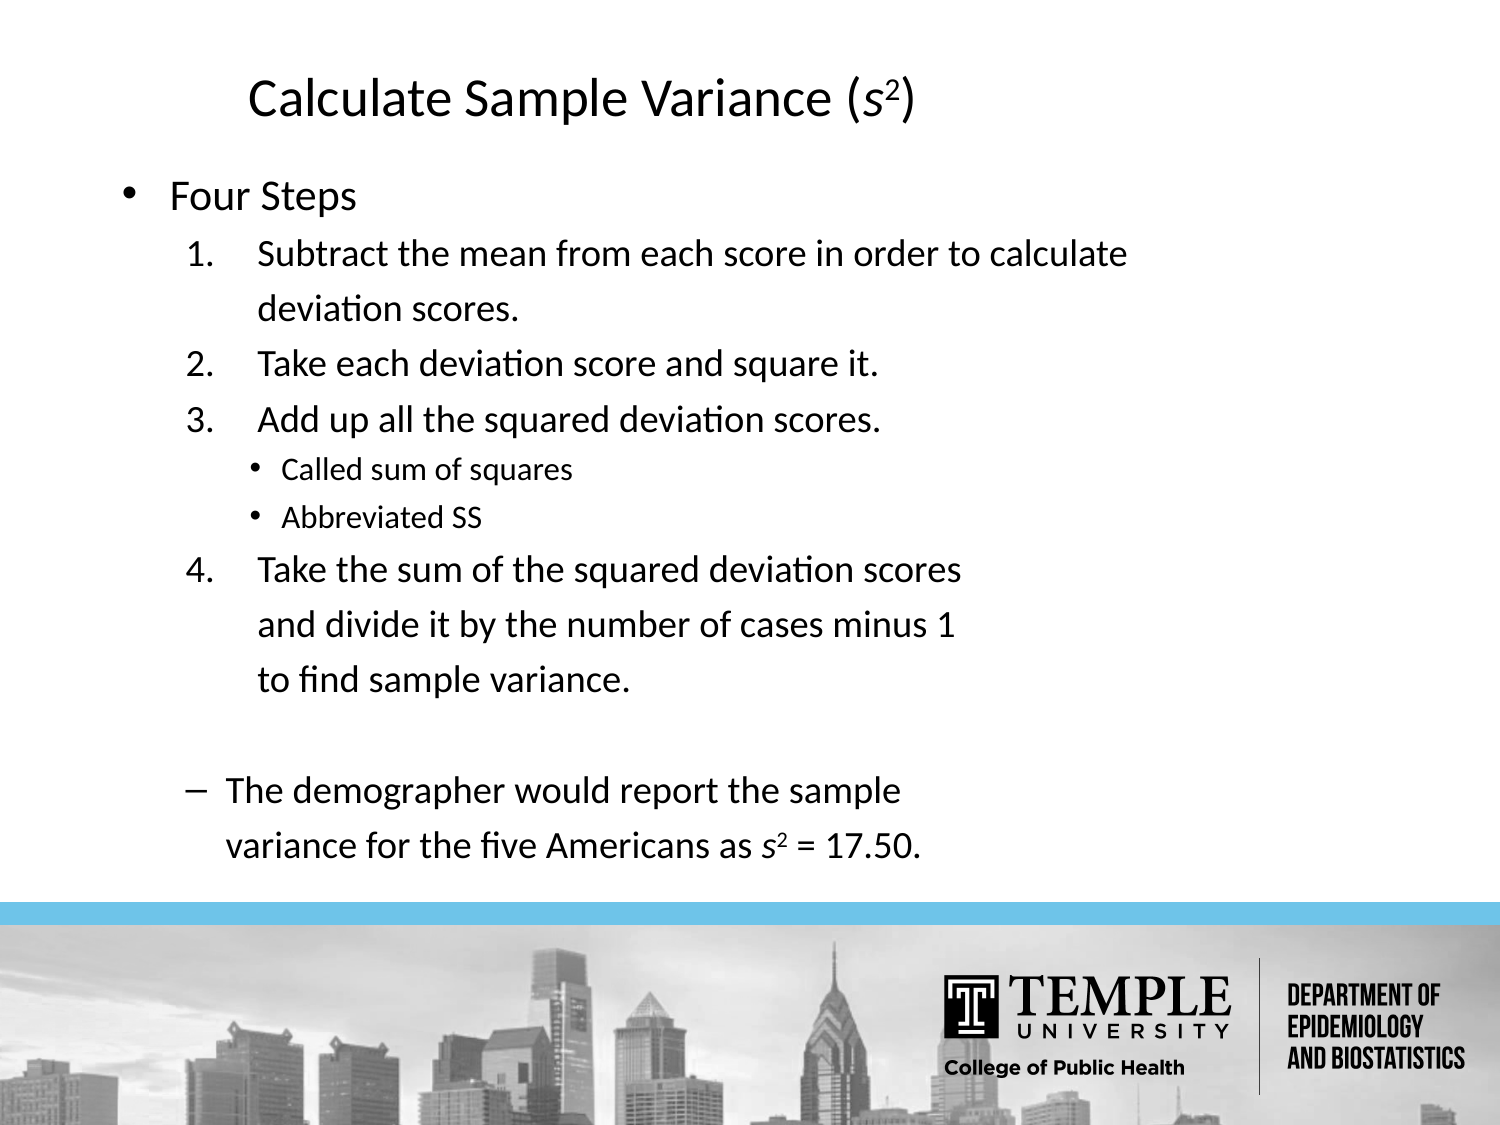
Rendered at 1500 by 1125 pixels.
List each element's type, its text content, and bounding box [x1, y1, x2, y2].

picture [0, 902, 1500, 1125]
title Calculate Sample Variance (s2) [106, 53, 1060, 136]
list Four Steps Subtract the mean from each score in order to calculate deviation scores. Take each deviation score and square it. Add up all the squared deviation scores. Called sum of squares Abbreviated SS Take the sum of the squared deviation scores and divide it by the number of cases minus 1 to find sample variance. The demographer would report the sample variance for the five Americans as s2 = 17.50. [106, 147, 1157, 891]
